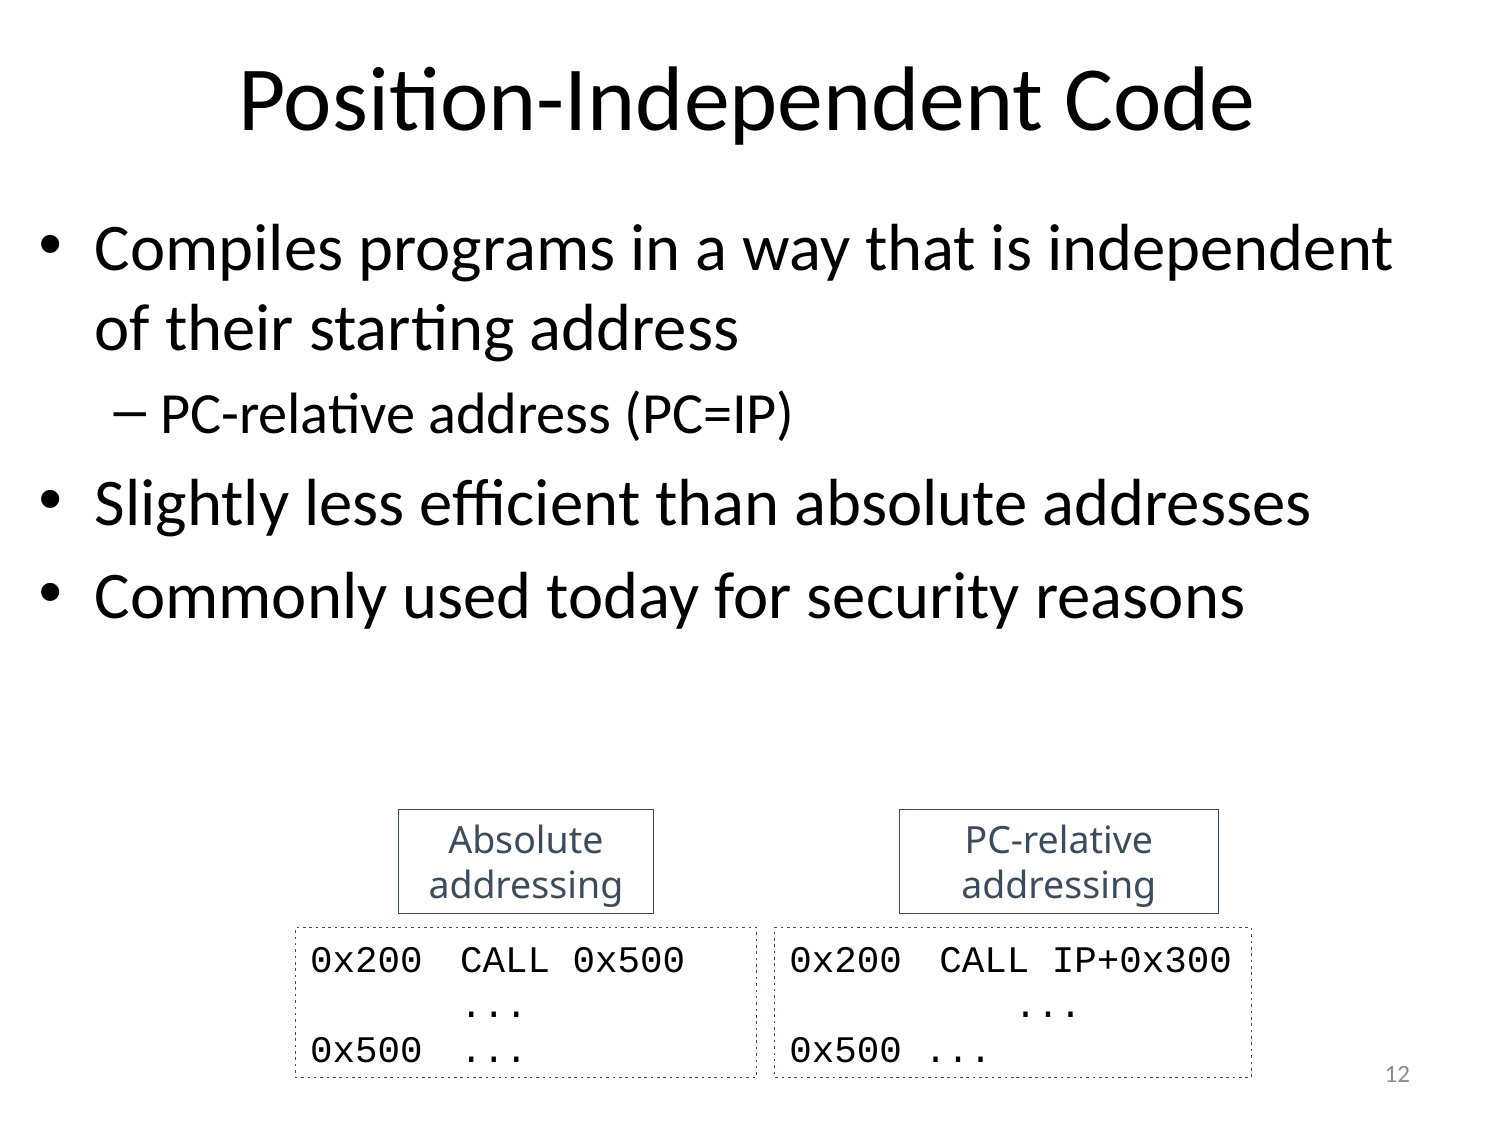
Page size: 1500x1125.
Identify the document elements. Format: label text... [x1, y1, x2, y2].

title Position-Independent Code [7, 0, 1488, 188]
list Compiles programs in a way that is independent of their starting address PC-relative address (PC=IP) Slightly less efficient than absolute addresses Commonly used today for security reasons [23, 195, 1468, 1040]
slide_number 12 [1074, 1042, 1425, 1103]
text_box 0x200 CALL IP+0x300 ... 0x500 ... [774, 927, 1252, 1078]
text_box 0x200 CALL 0x500 ... 0x500 ... [295, 927, 757, 1078]
text_box Absolute addressing [398, 809, 654, 914]
text_box PC-relative addressing [899, 809, 1219, 914]
